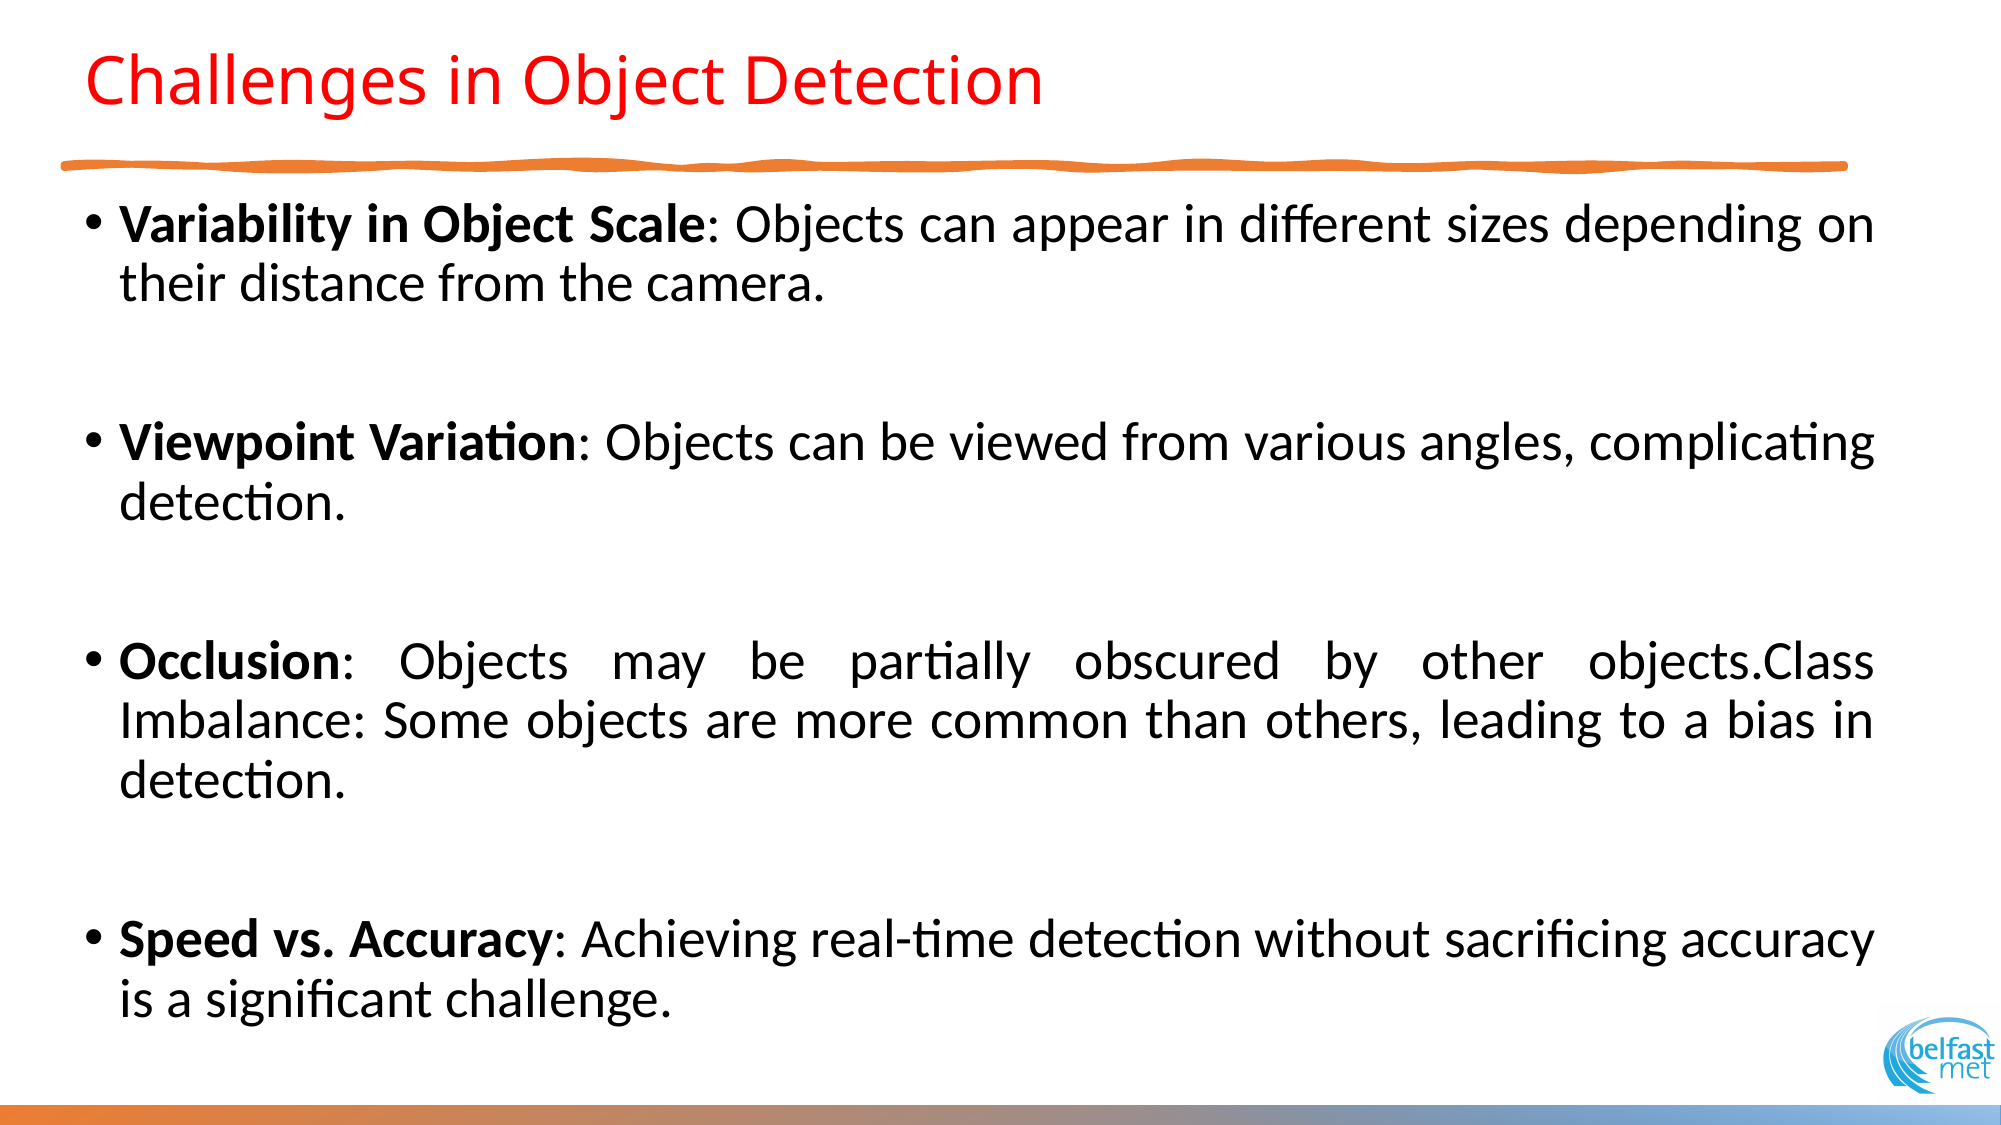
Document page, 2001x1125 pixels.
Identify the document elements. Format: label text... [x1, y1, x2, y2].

picture [1877, 1003, 2000, 1105]
title Challenges in Object Detection [69, 21, 1829, 146]
list Variability in Object Scale: Objects can appear in different sizes depending on their distance from the camera. Viewpoint Variation: Objects can be viewed from various angles, complicating detection. Occlusion: Objects may be partially obscured by other objects.Class Imbalance: Some objects are more common than others, leading to a bias in detection. Speed vs. Accuracy: Achieving real-time detection without sacrificing accuracy is a significant challenge. [69, 187, 1892, 1041]
